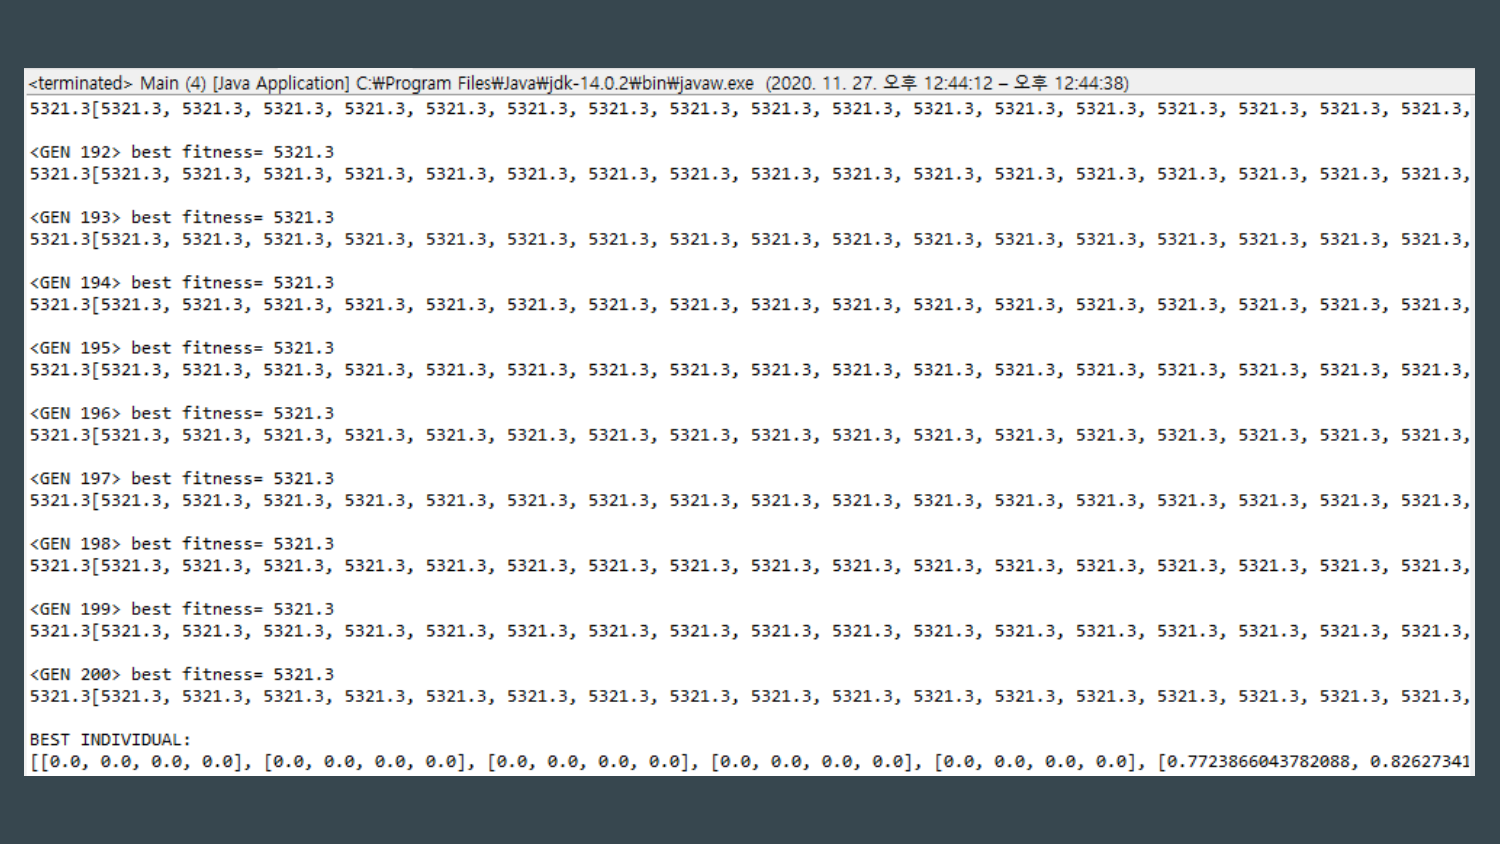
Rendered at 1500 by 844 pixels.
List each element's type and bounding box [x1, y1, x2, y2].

picture [24, 67, 1476, 776]
